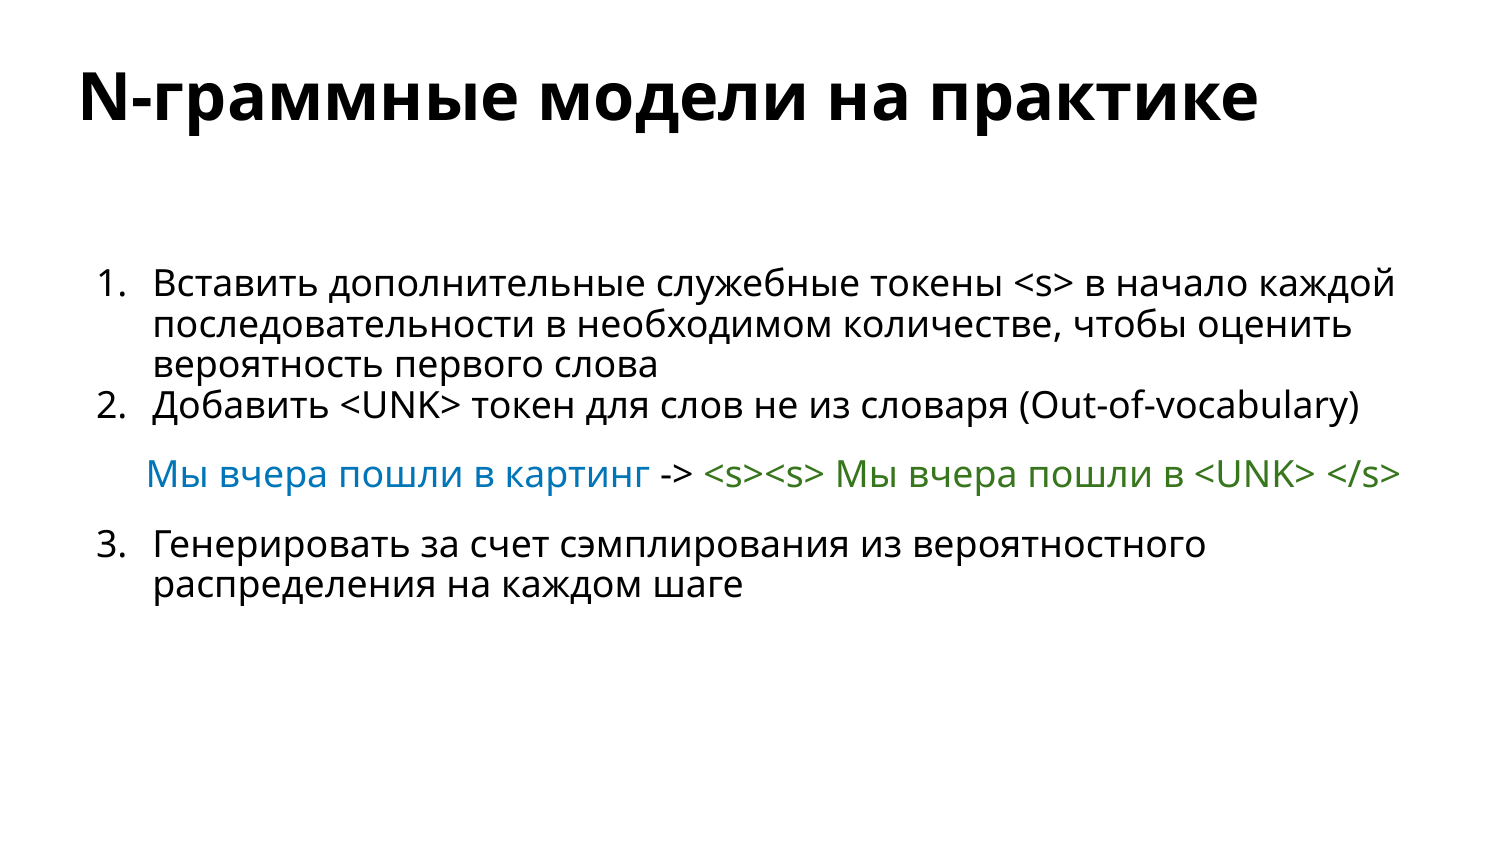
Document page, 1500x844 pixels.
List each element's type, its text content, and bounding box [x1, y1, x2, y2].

list Вставить дополнительные служебные токены <s> в начало каждой последовательности в необходимом количестве, чтобы оценить вероятность первого слова Добавить <UNK> токен для слов не из словаря (Out-of-vocabulary) Мы вчера пошли в картинг -> <s><s> Мы вчера пошли в <UNK> </s> Генерировать за счет сэмплирования из вероятностного распределения на каждом шаге [74, 261, 1426, 760]
title N-граммные модели на практике [74, 66, 1426, 155]
